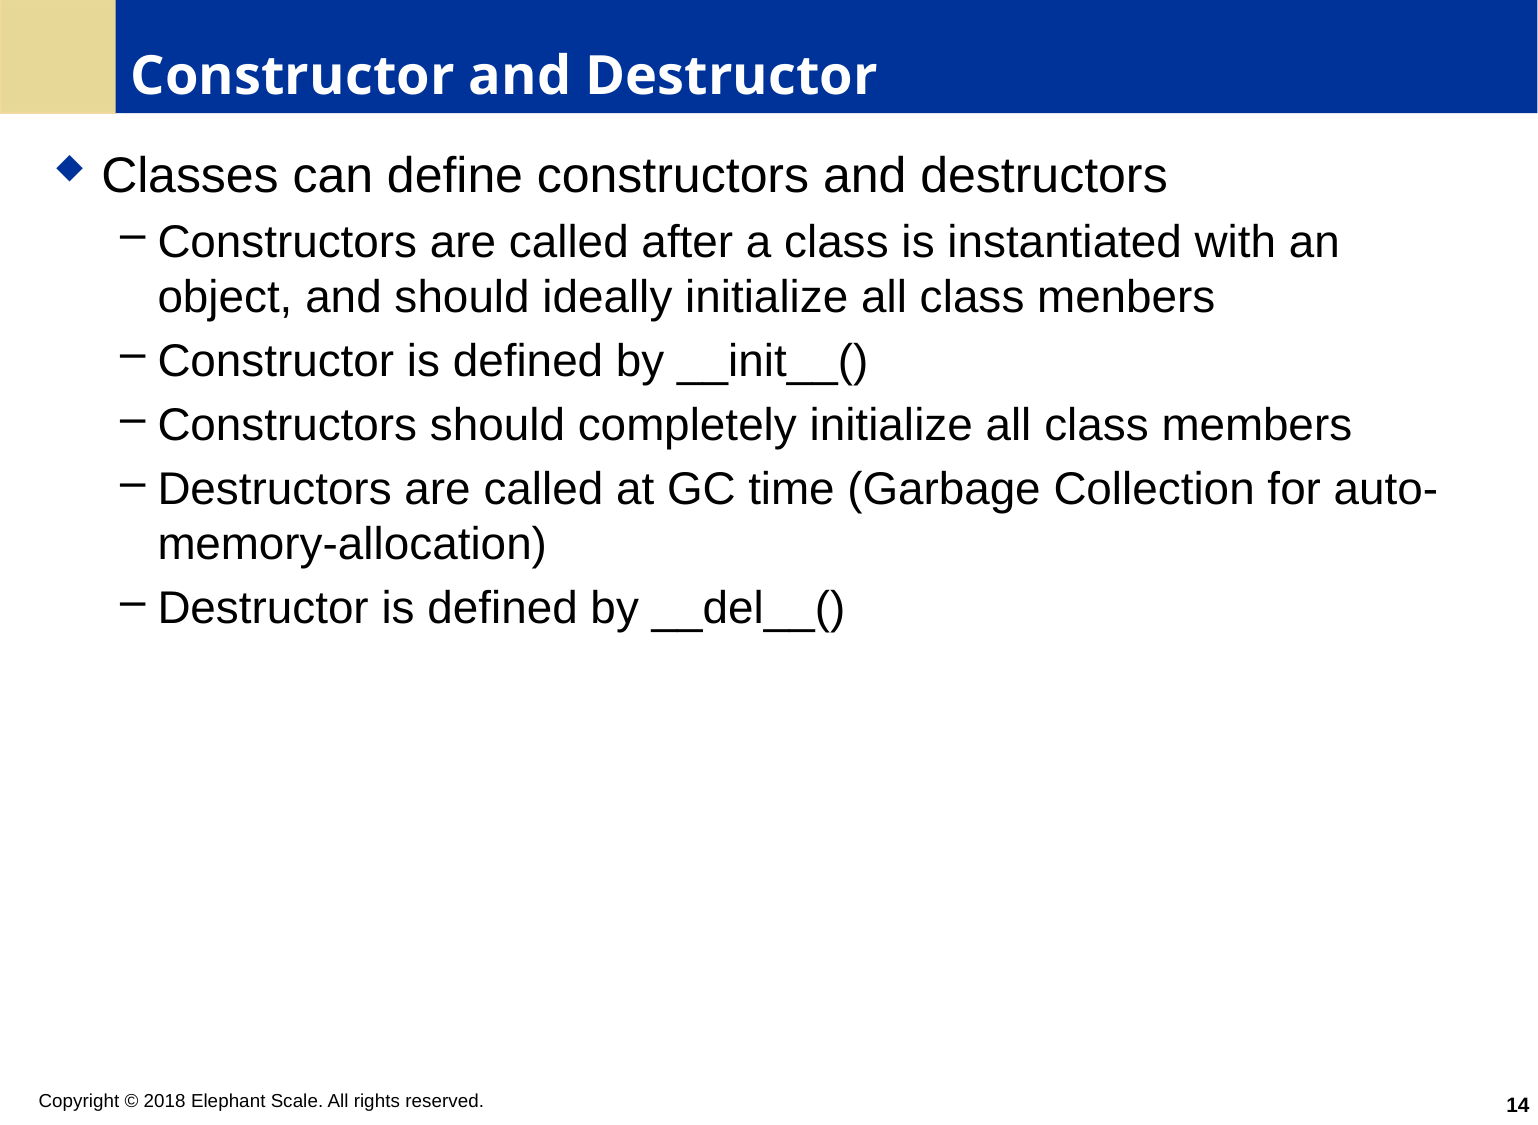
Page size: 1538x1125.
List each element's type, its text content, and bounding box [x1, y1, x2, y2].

title Constructor and Destructor [115, 0, 1538, 114]
list Classes can define constructors and destructors Constructors are called after a class is instantiated with an object, and should ideally initialize all class menbers Constructor is defined by __init__() Constructors should completely initialize all class members Destructors are called at GC time (Garbage Collection for auto-memory-allocation) Destructor is defined by __del__() [38, 134, 1500, 1061]
footer Copyright © 2018 Elephant Scale. All rights reserved. [38, 1088, 932, 1112]
picture [0, 0, 115, 114]
slide_number 14 [1439, 1079, 1530, 1117]
